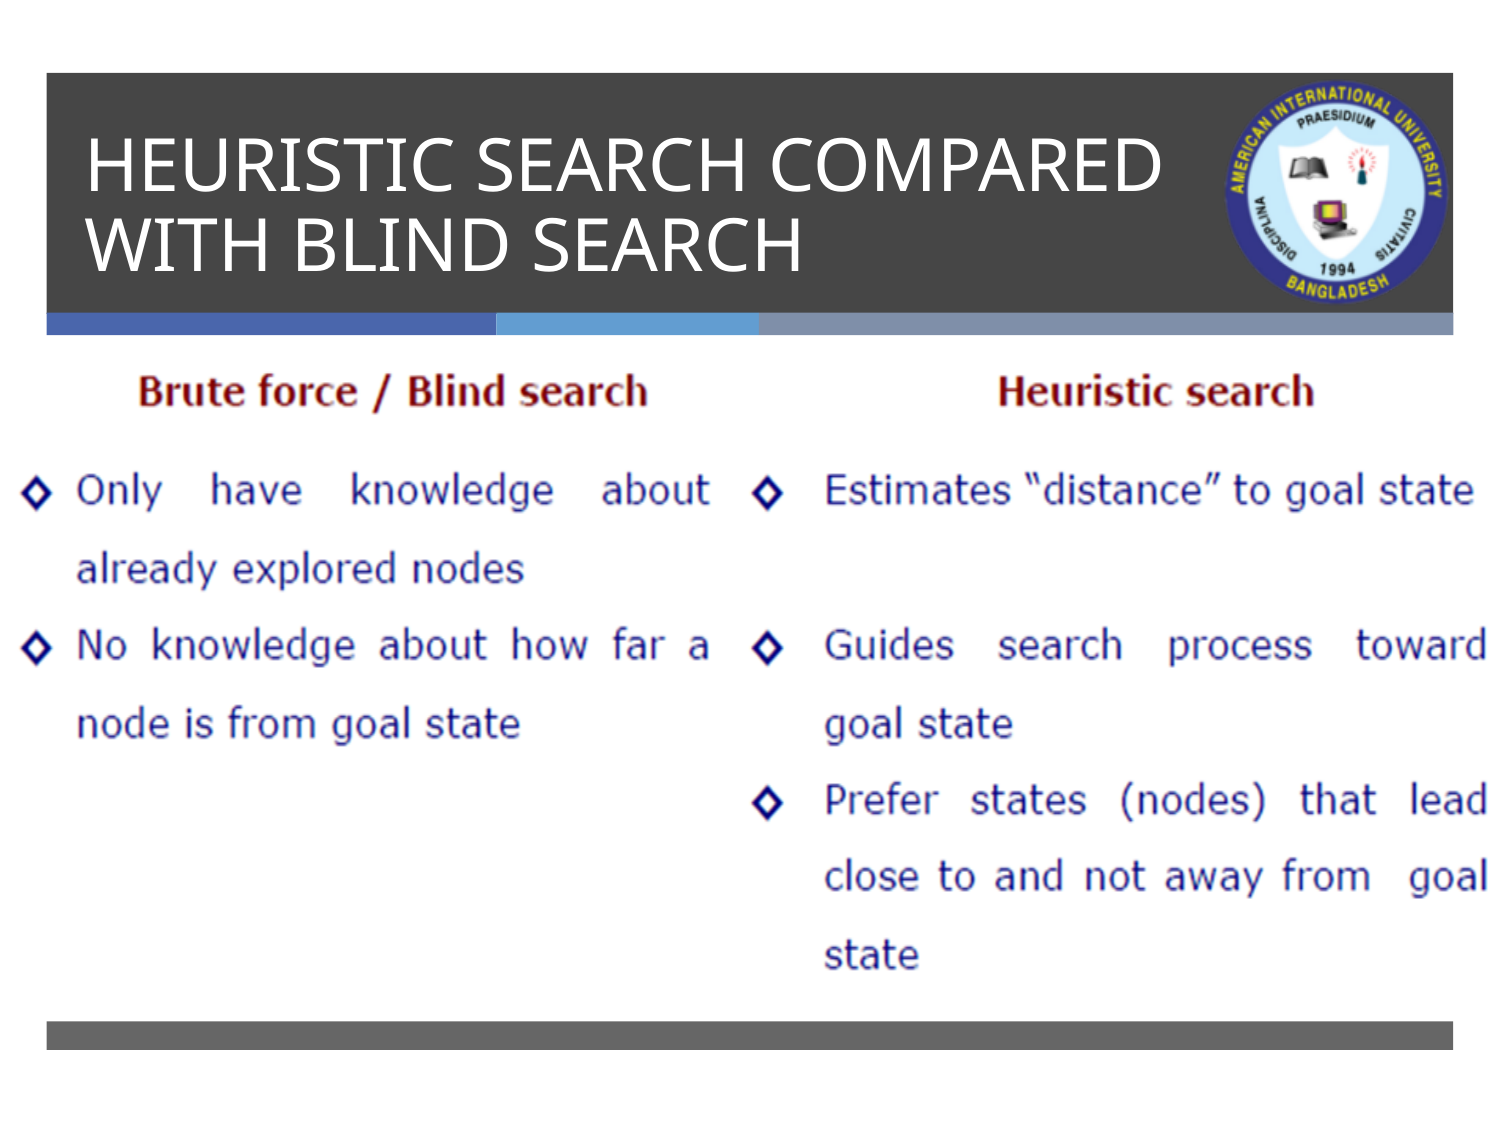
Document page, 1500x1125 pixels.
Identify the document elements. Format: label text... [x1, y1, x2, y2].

picture [0, 346, 1500, 984]
picture [1220, 75, 1454, 310]
title HEURISTIC SEARCH COMPARED WITH BLIND SEARCH [69, 115, 1351, 294]
